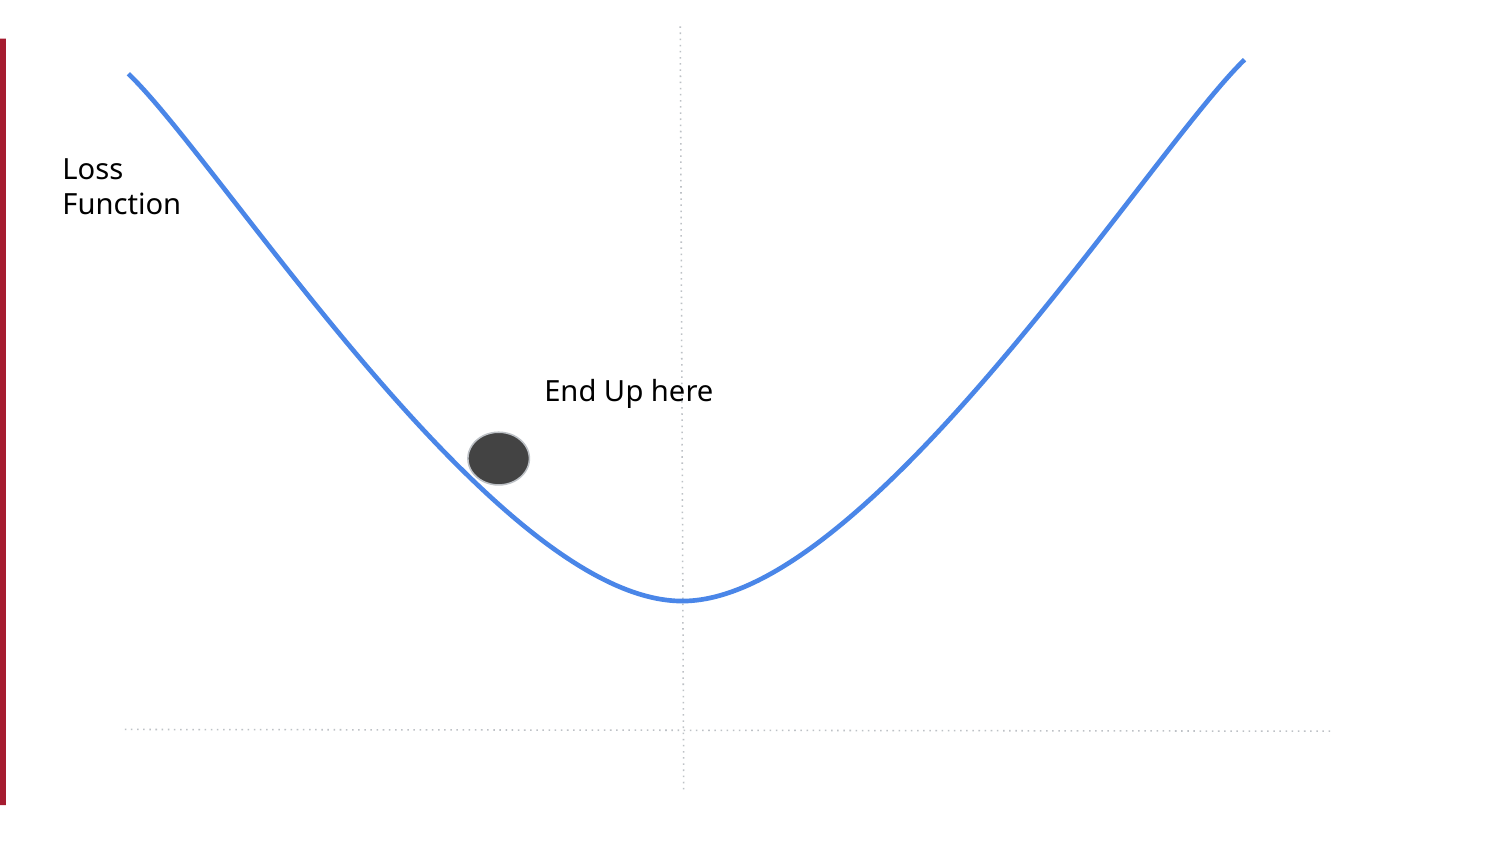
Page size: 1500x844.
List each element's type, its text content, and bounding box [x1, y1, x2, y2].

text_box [679, 26, 684, 727]
text_box [467, 432, 530, 485]
text_box [690, 59, 1245, 356]
text_box [690, 422, 948, 601]
text_box [128, 66, 674, 601]
text_box End Up here [690, 356, 1099, 422]
text_box End Up here [529, 356, 674, 422]
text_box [679, 741, 684, 793]
text_box Loss Function [47, 135, 204, 236]
